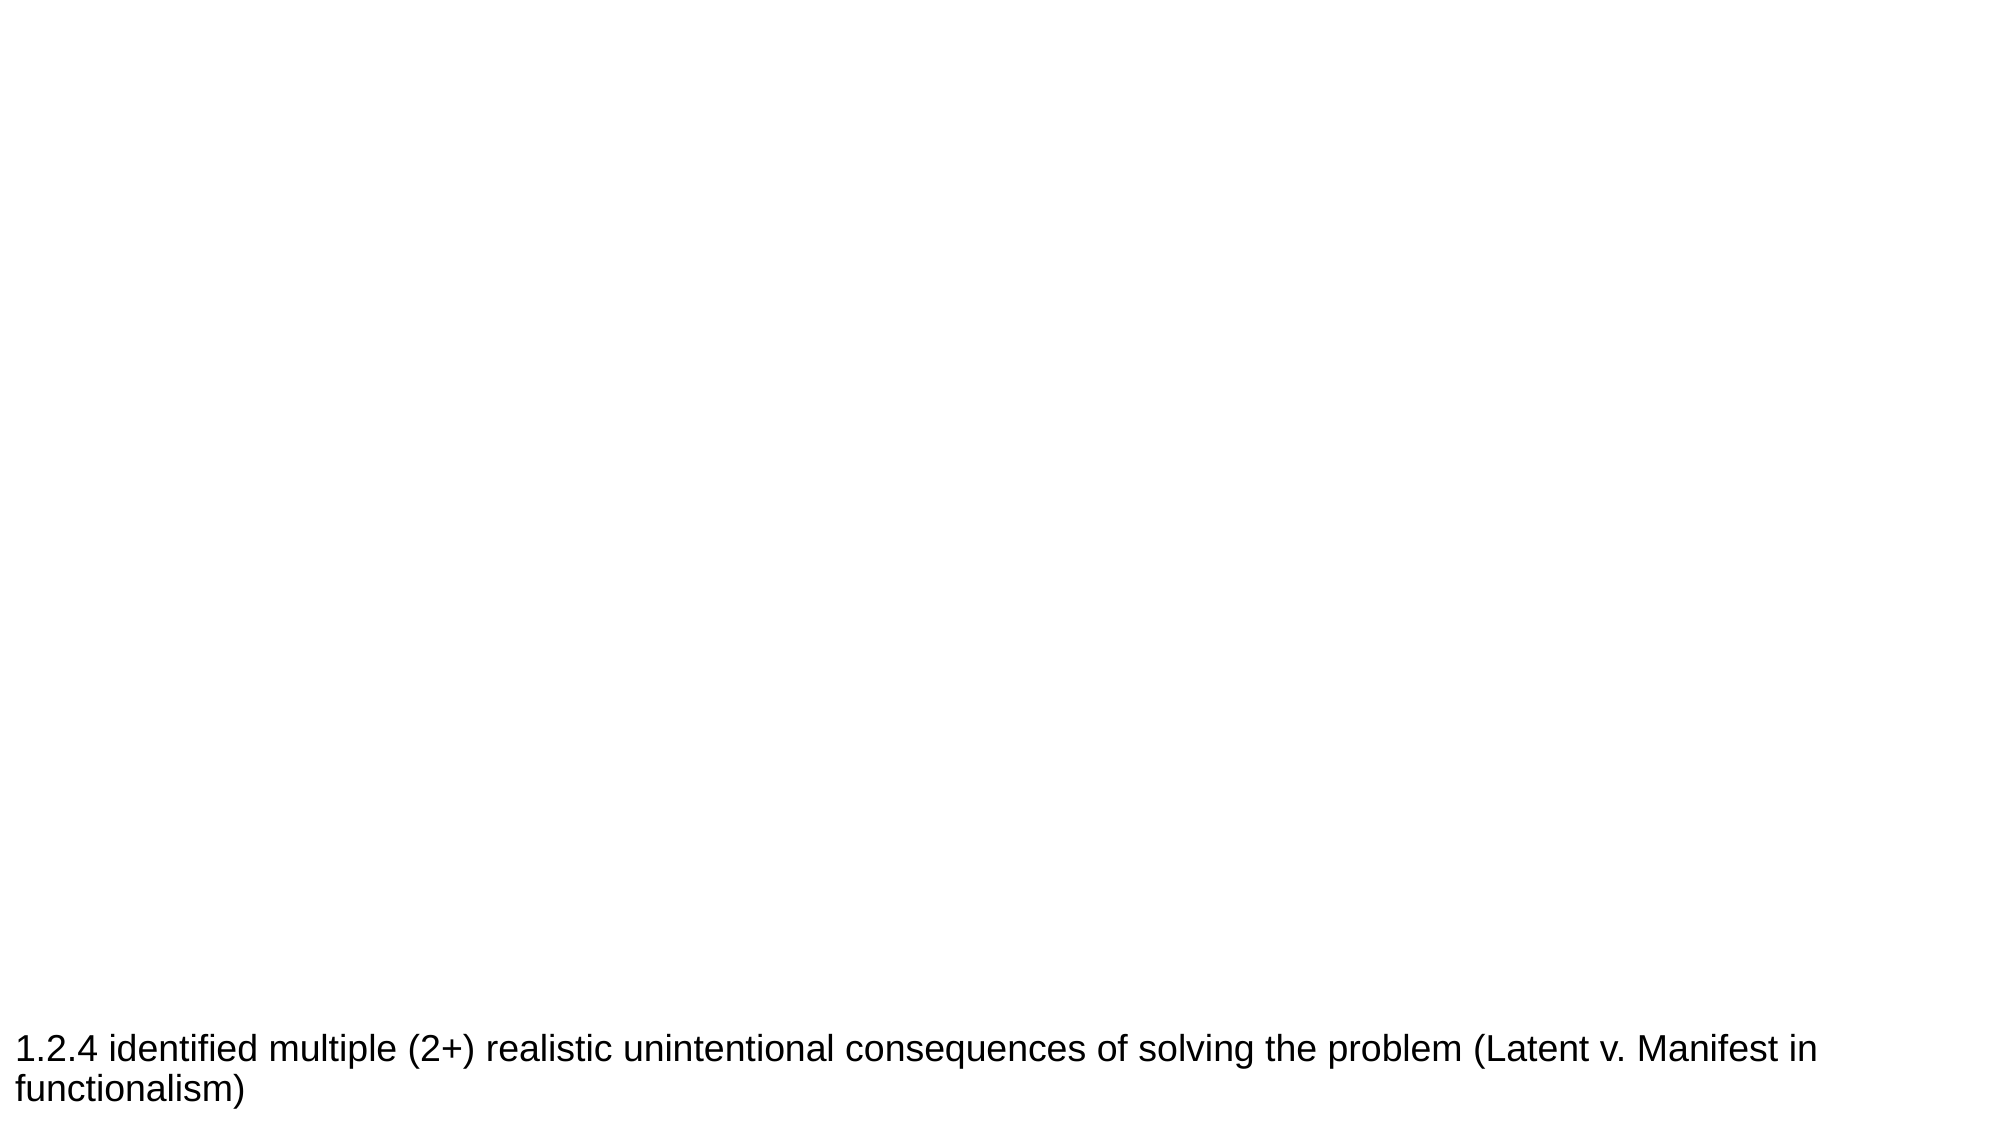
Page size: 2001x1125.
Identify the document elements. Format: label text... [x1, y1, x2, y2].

text_box 1.2.4 identified multiple (2+) realistic unintentional consequences of solving the problem (Latent v. Manifest in functionalism) [0, 1013, 2000, 1125]
